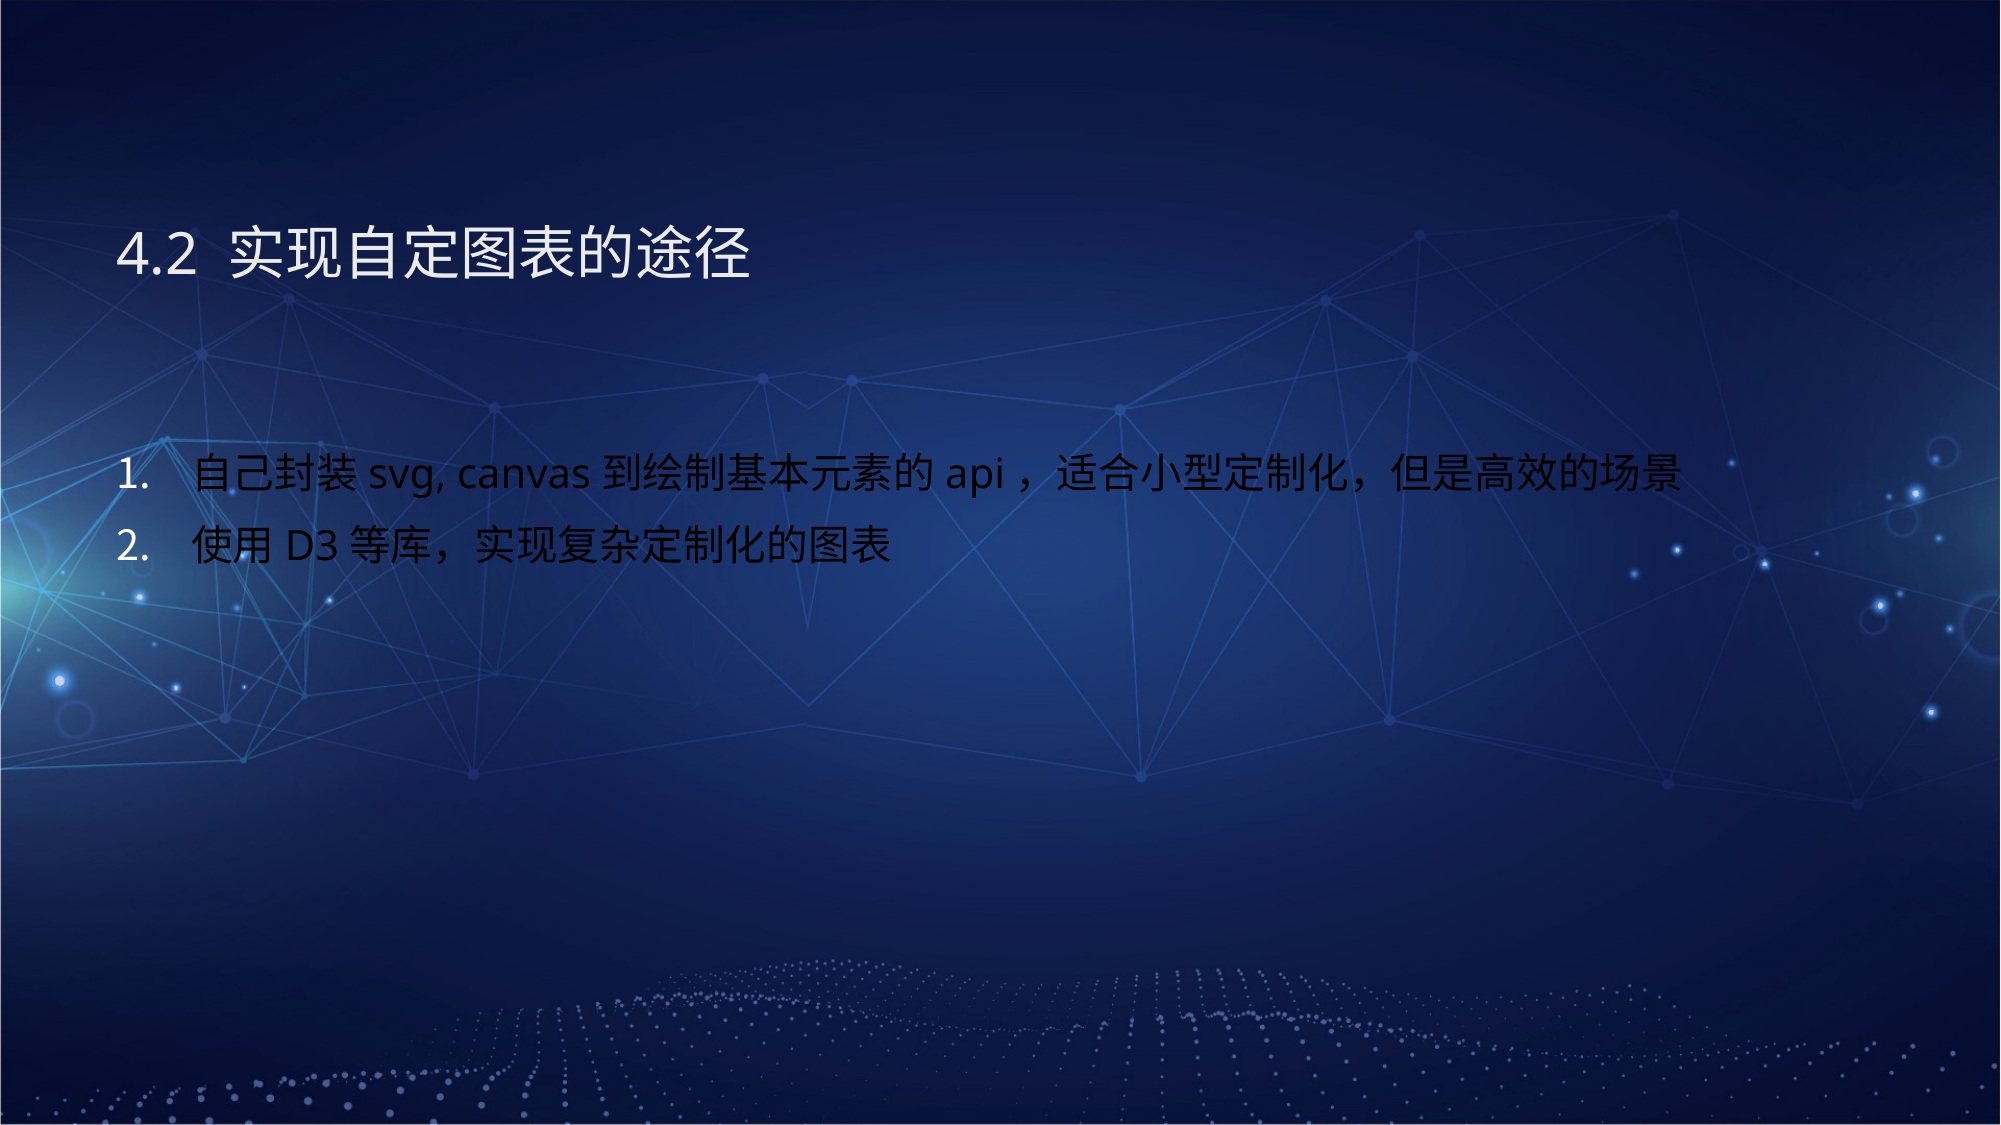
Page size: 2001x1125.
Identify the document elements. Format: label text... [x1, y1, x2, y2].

picture [0, 0, 2001, 1125]
title 4.2 实现自定图表的途径 [101, 192, 1727, 251]
list 自己封装svg, canvas到绘制基本元素的api，适合小型定制化，但是高效的场景 使用D3等库，实现复杂定制化的图表 [101, 251, 1727, 764]
